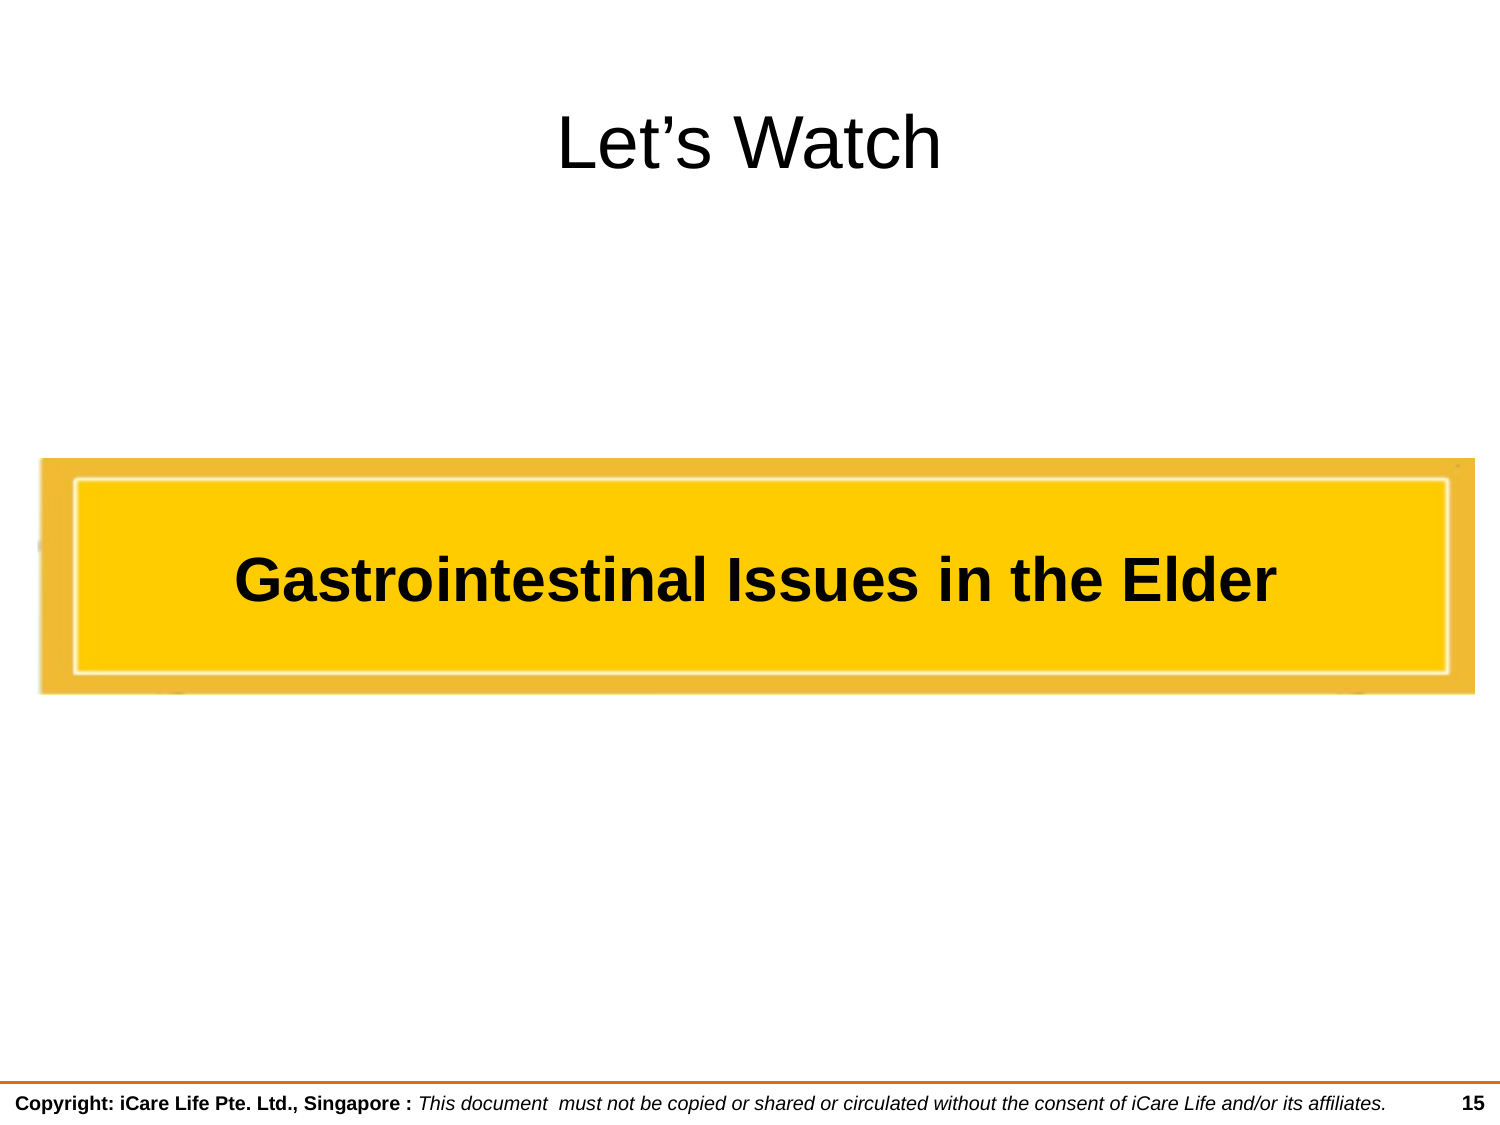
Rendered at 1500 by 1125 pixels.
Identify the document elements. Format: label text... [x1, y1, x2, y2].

picture [37, 458, 1476, 696]
text_box Copyright: iCare Life Pte. Ltd., Singapore : This document must not be copied or shared or circulated without the consent of iCare Life and/or its affiliates. [0, 1091, 1500, 1122]
title Let’s Watch [75, 45, 1425, 233]
